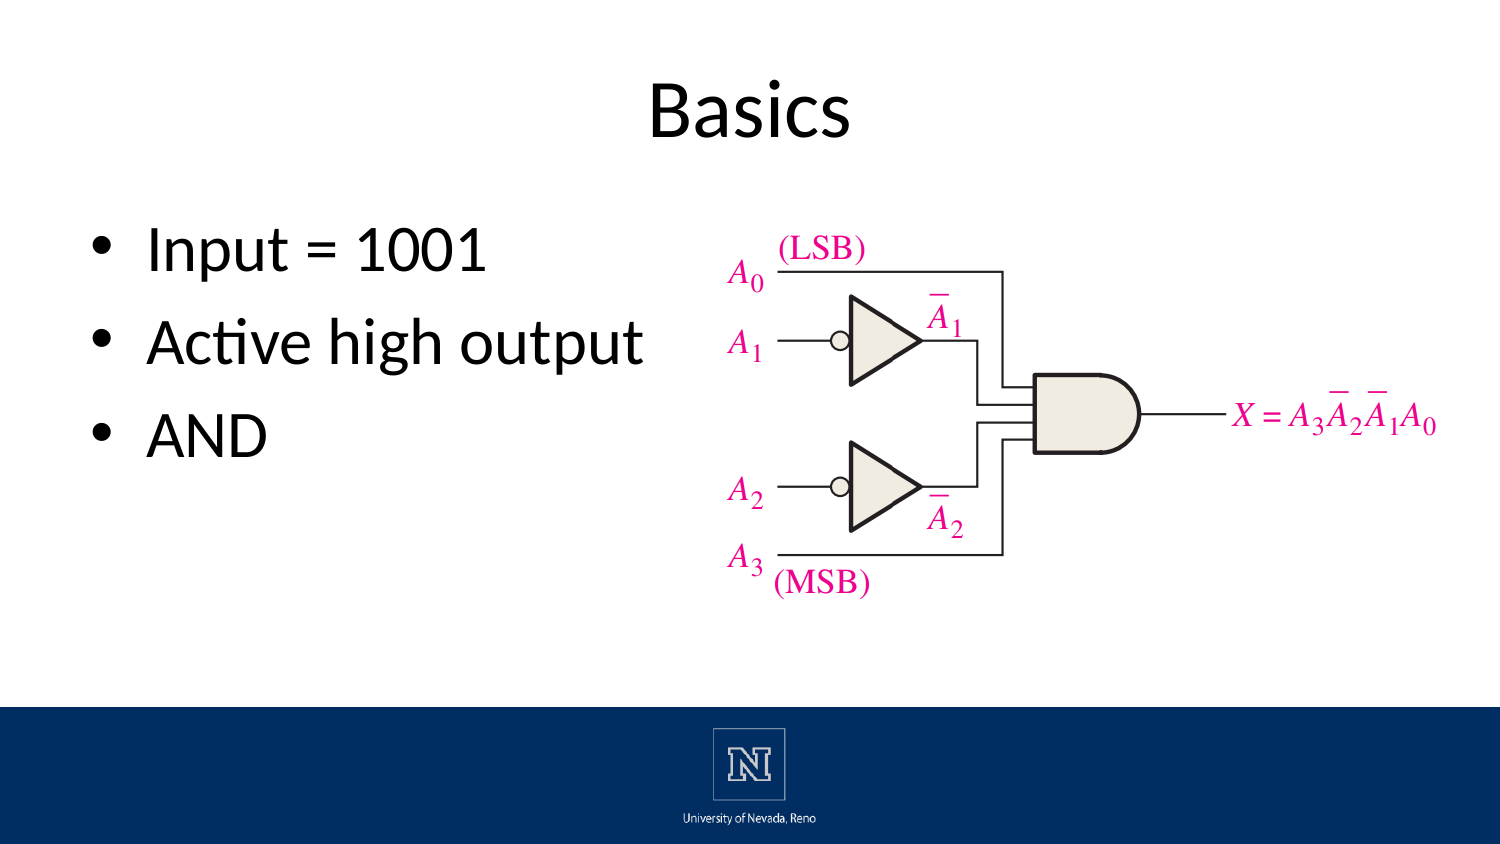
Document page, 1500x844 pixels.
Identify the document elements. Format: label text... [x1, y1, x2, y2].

picture [705, 228, 1453, 616]
title Basics [75, 33, 1425, 175]
picture [0, 707, 1500, 844]
list Input = 1001 Active high output AND [75, 196, 1425, 754]
